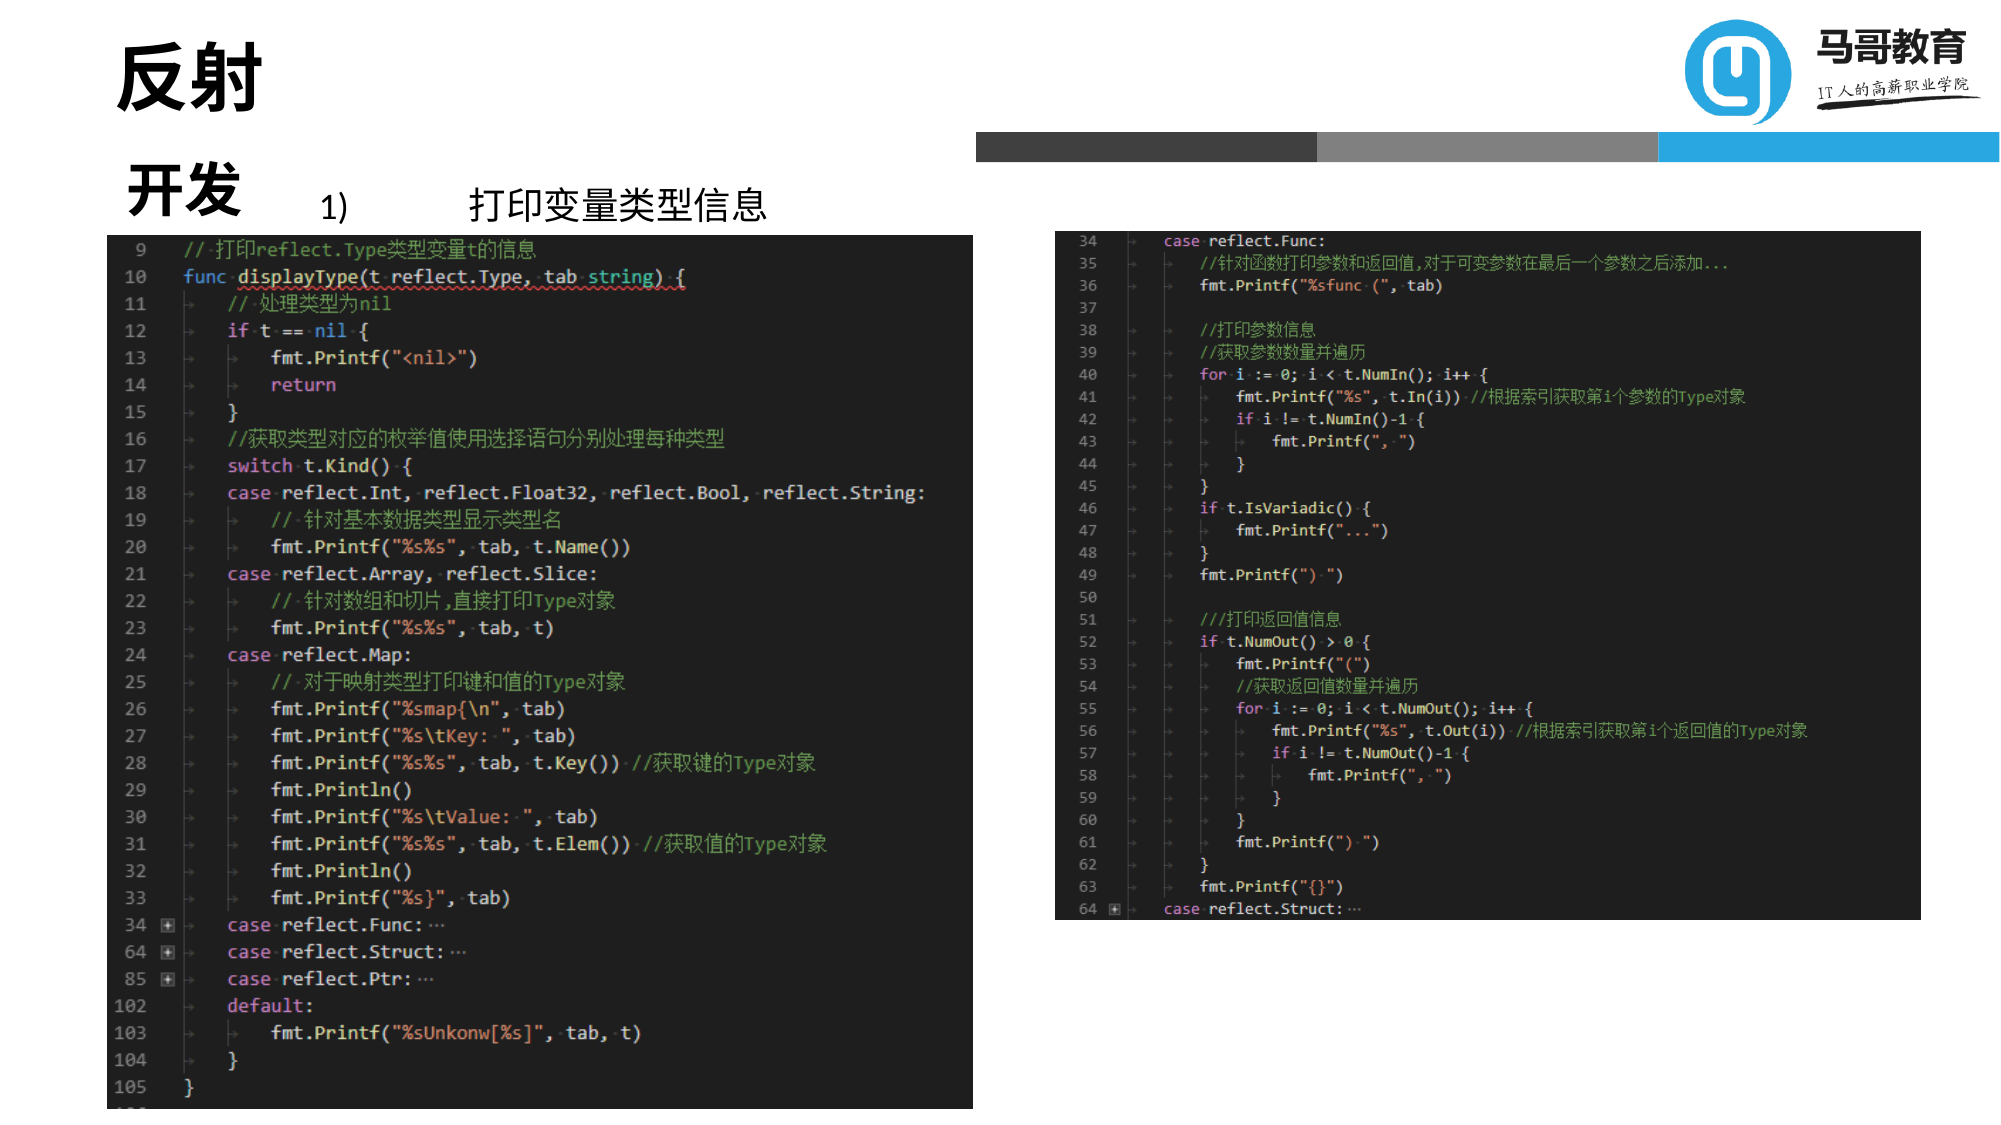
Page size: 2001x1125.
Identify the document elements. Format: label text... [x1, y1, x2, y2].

text_box 1) 打印变量类型信息 [237, 152, 1274, 1125]
picture [1671, 0, 2001, 206]
title 反射 [99, 27, 1274, 124]
text_box 开发 [111, 145, 2000, 231]
picture [1055, 231, 1922, 921]
picture [107, 235, 974, 1109]
